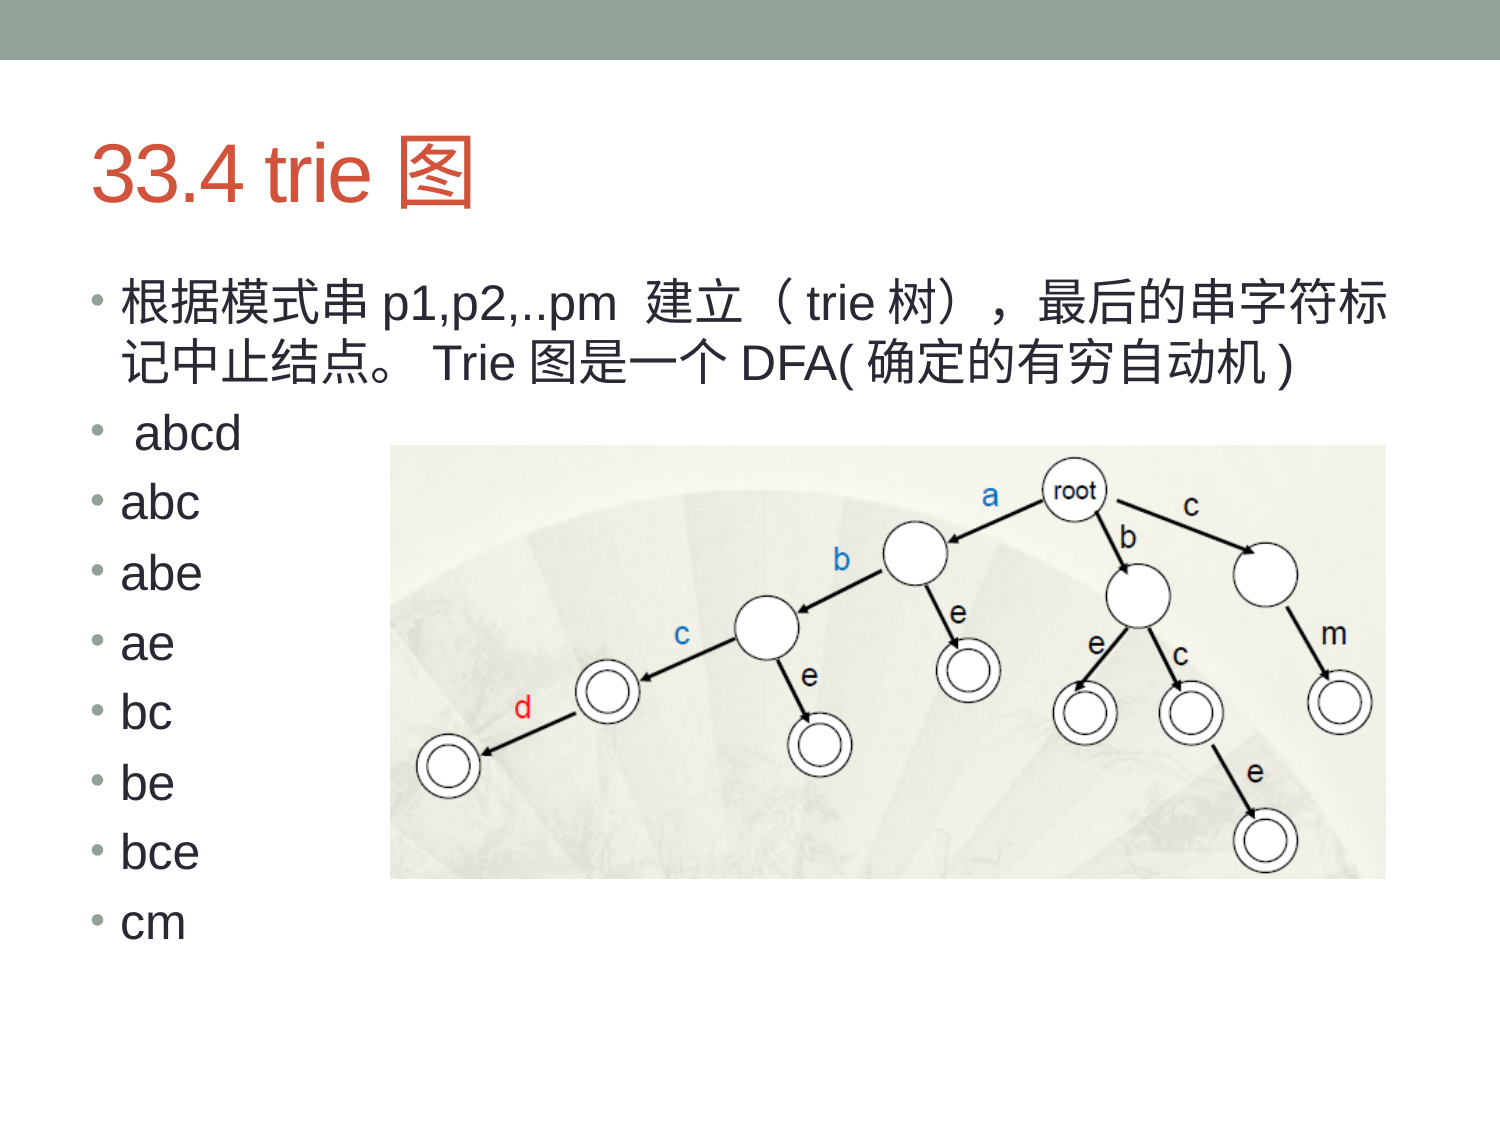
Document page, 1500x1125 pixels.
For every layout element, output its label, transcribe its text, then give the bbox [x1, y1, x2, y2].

list 根据模式串p1,p2,..pm 建立（trie树），最后的串字符标记中止结点。Trie图是一个DFA(确定的有穷自动机) abcd abc abe ae bc be bce cm [75, 262, 1425, 1063]
title 33.4 trie图 [75, 87, 1425, 250]
picture [390, 445, 1387, 880]
